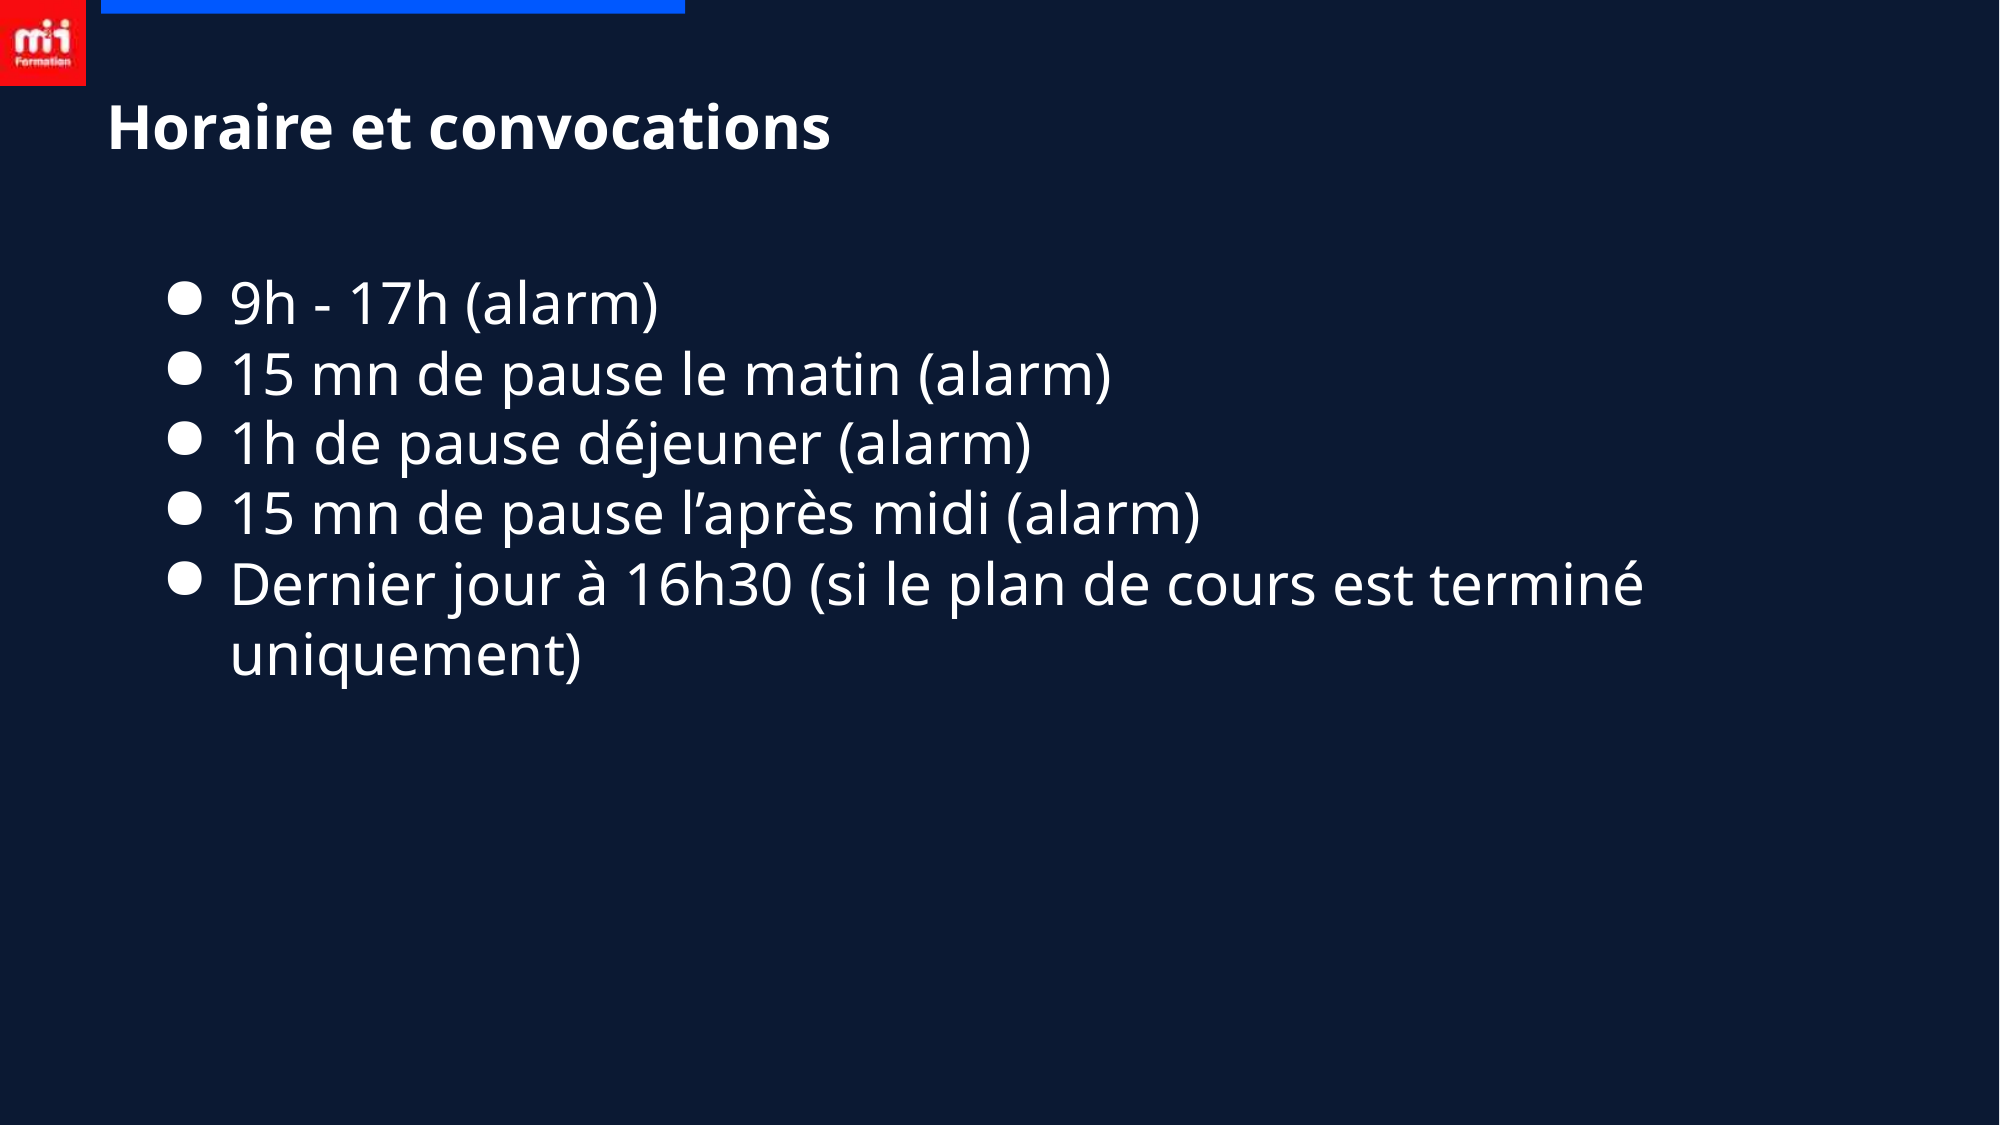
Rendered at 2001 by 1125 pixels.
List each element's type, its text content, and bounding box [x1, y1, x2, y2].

list 9h - 17h (alarm) 15 mn de pause le matin (alarm) 1h de pause déjeuner (alarm) 15 mn de pause l’après midi (alarm) Dernier jour à 16h30 (si le plan de cours est terminé uniquement) [121, 257, 1879, 814]
title Horaire et convocations [88, 79, 1651, 171]
picture [0, 0, 86, 86]
